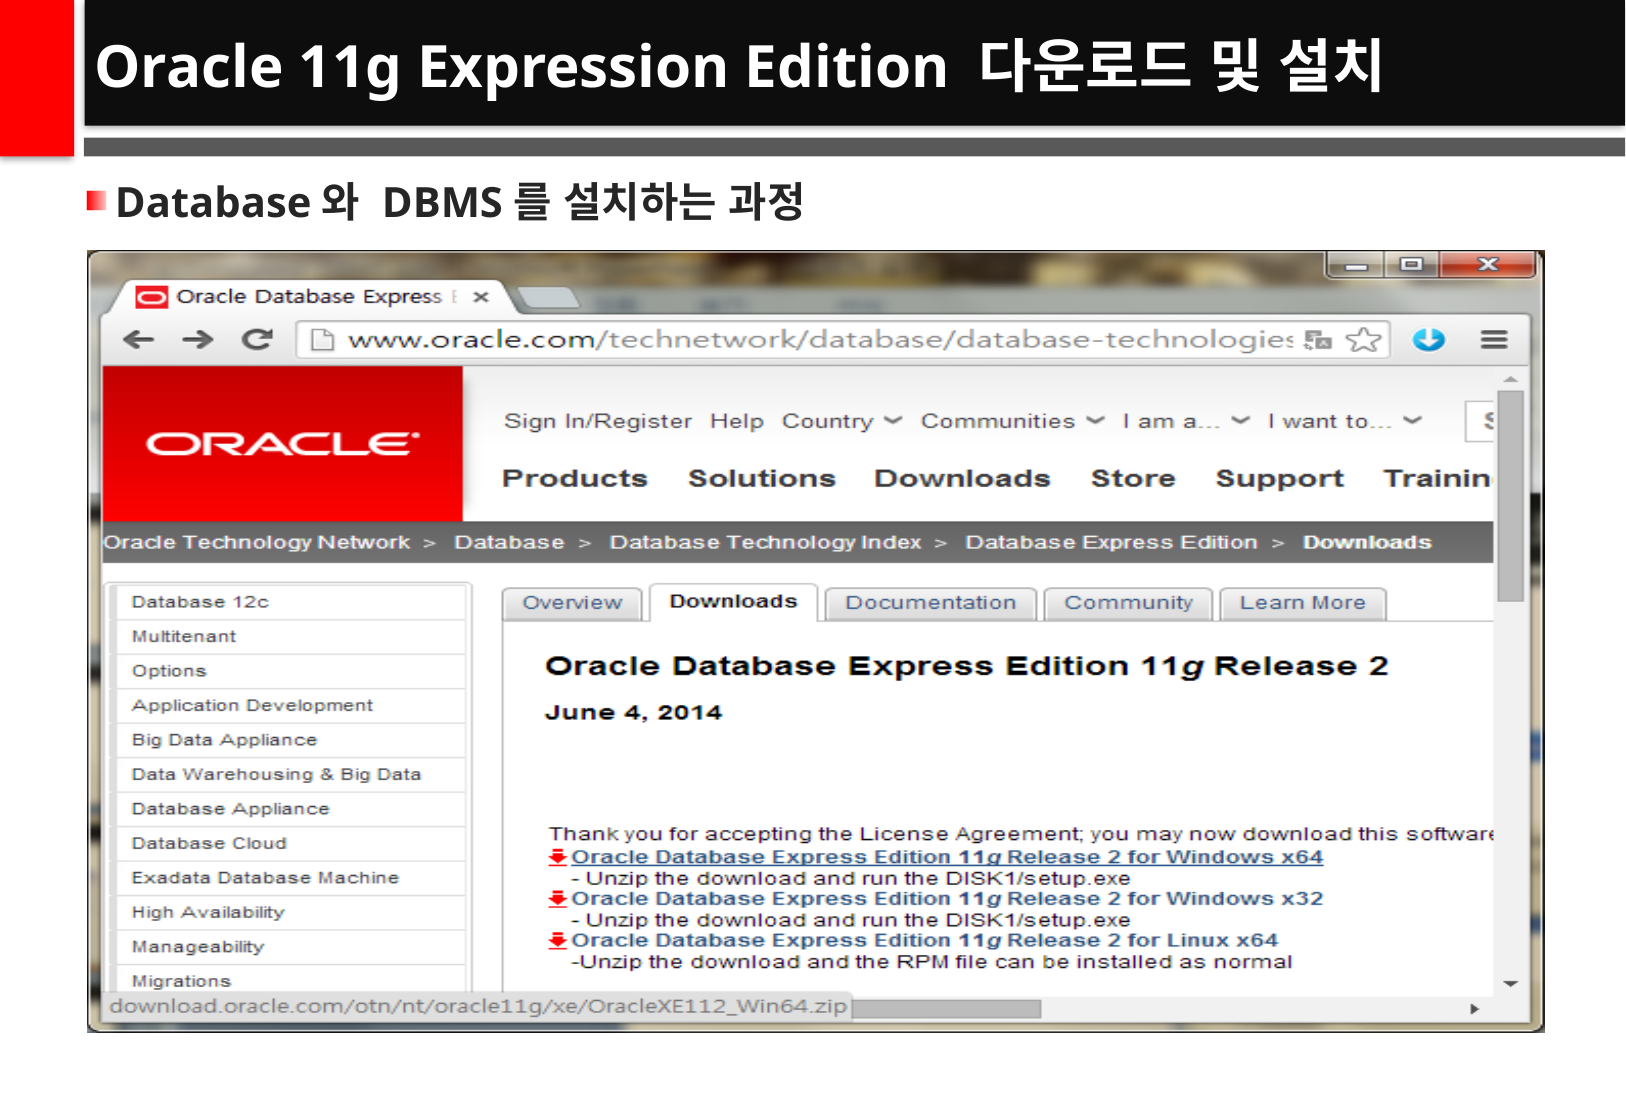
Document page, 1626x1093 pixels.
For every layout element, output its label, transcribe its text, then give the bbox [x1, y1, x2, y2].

picture [87, 250, 1546, 1034]
list Database와 DBMS를 설치하는 과정 [70, 168, 1557, 1036]
title Oracle 11g Expression Edition 다운로드 및 설치 [79, 3, 1625, 126]
picture [85, 189, 109, 213]
